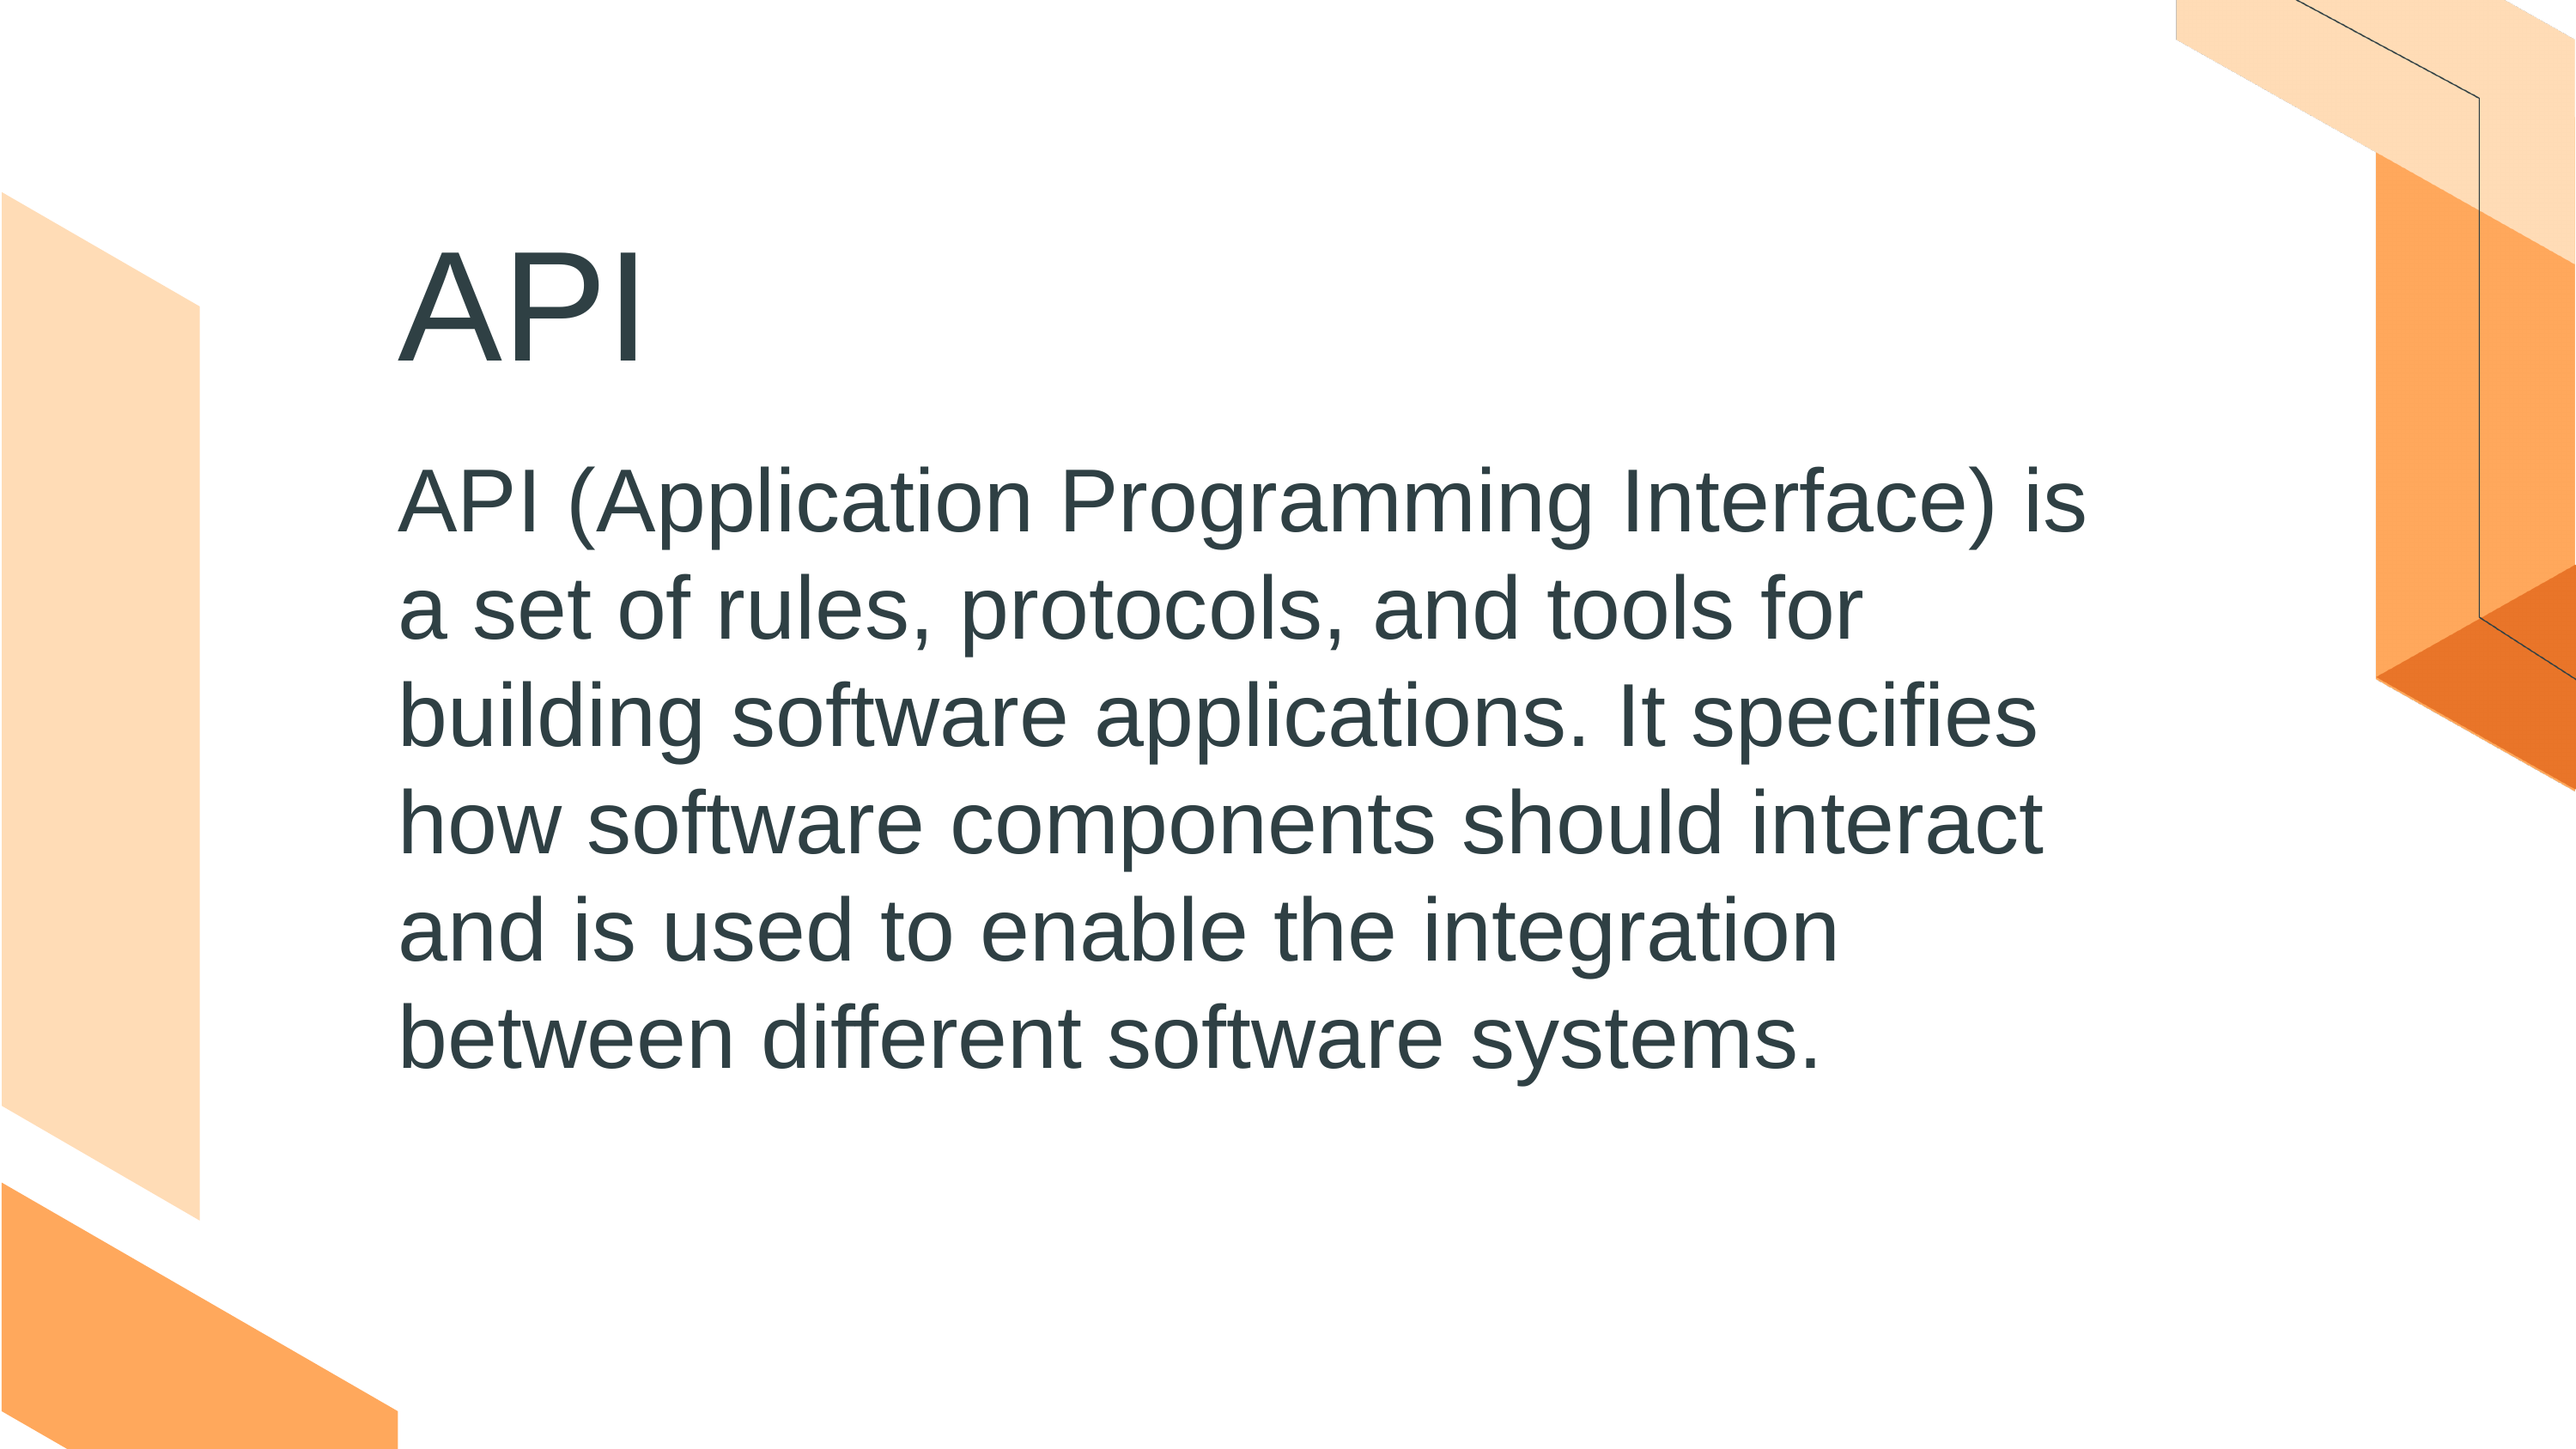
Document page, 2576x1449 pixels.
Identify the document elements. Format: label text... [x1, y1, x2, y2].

text_box API (Application Programming Interface) is a set of rules, protocols, and tools for building software applications. It specifies how software components should interact and is used to enable the integration between different software systems. [398, 442, 2148, 1087]
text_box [1, 191, 200, 1181]
text_box [2002, 0, 2576, 791]
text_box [1, 1182, 398, 1449]
text_box API [398, 203, 1721, 393]
